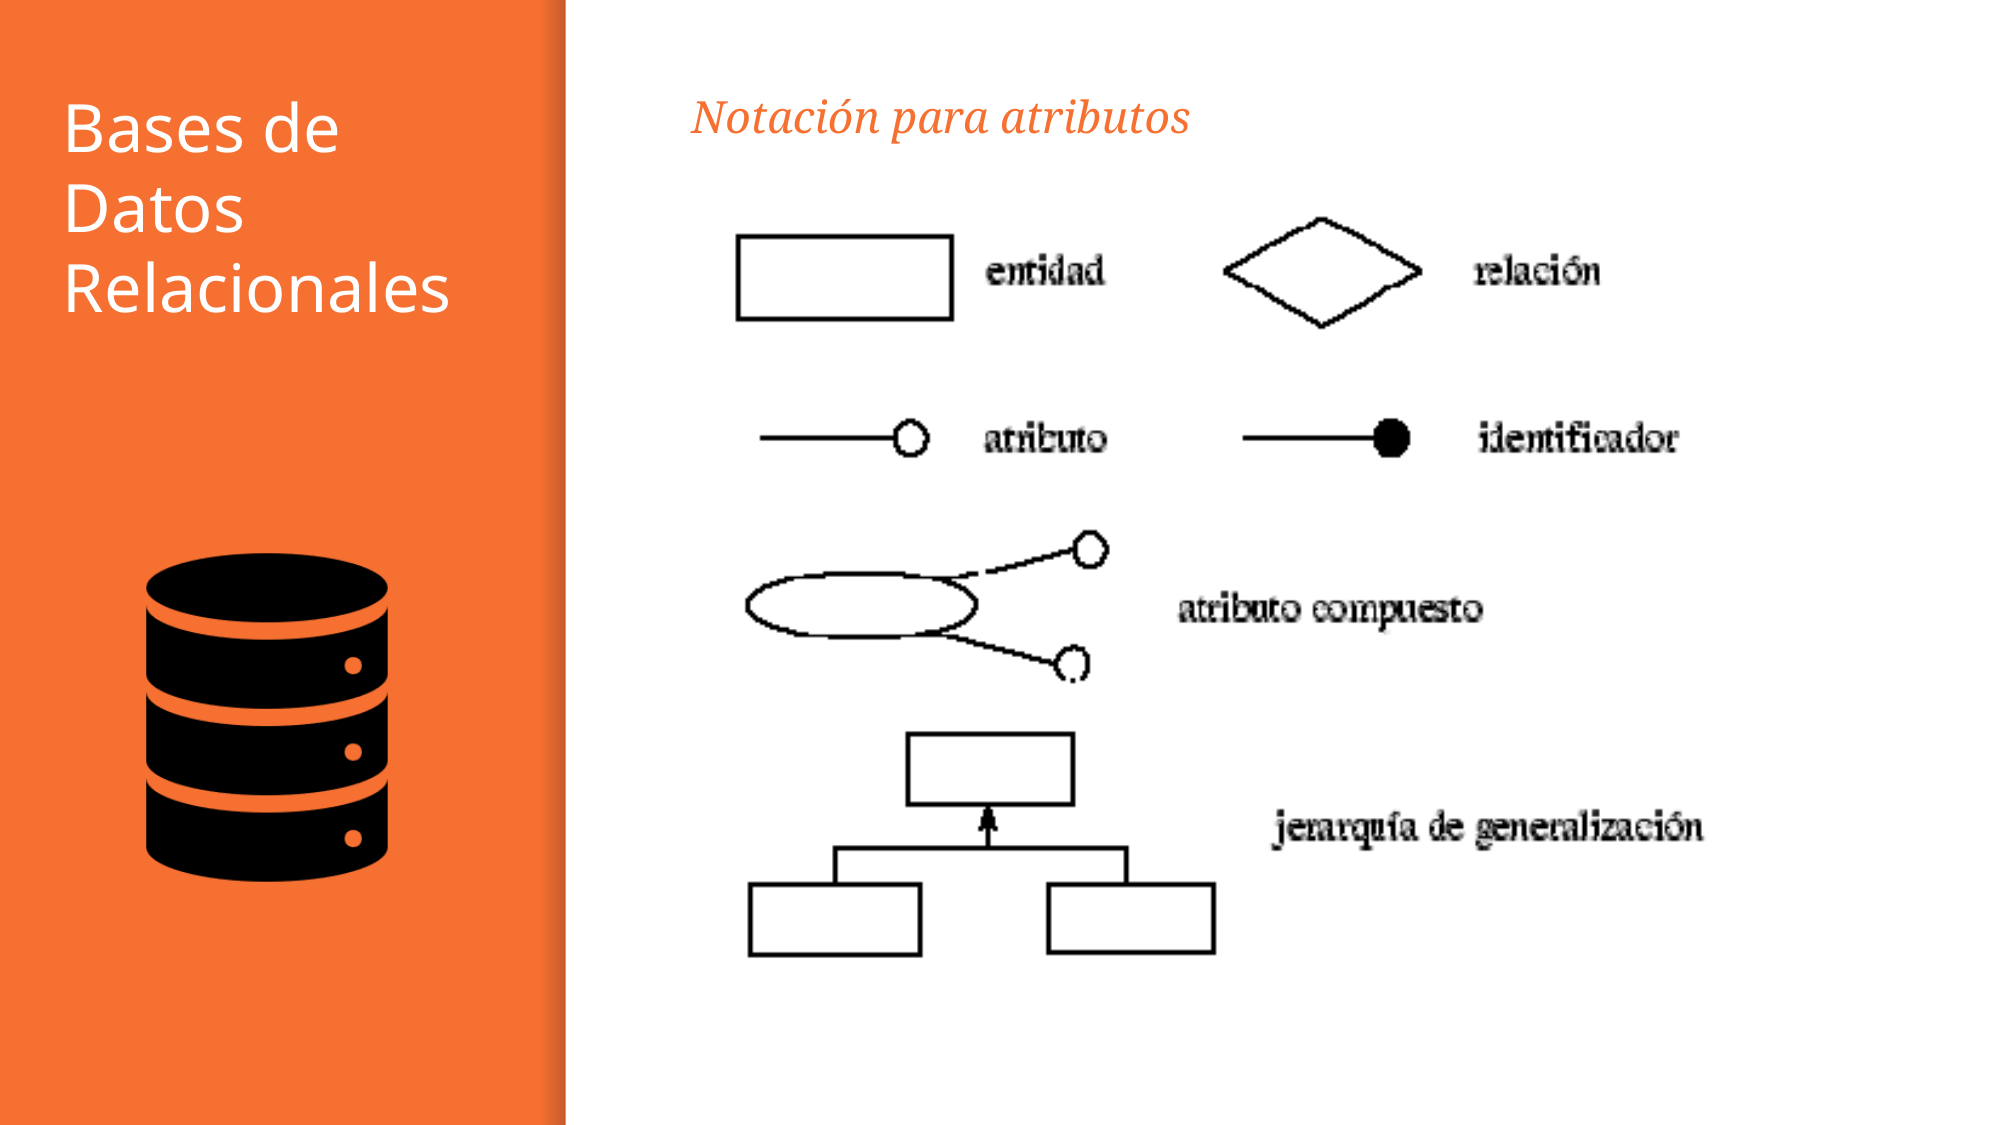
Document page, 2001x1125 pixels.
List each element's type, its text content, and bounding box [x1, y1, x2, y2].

list Notación para atributos [671, 60, 1896, 180]
picture [653, 178, 1845, 1009]
text_box Bases de Datos Relacionales [42, 65, 491, 347]
picture [59, 510, 474, 925]
